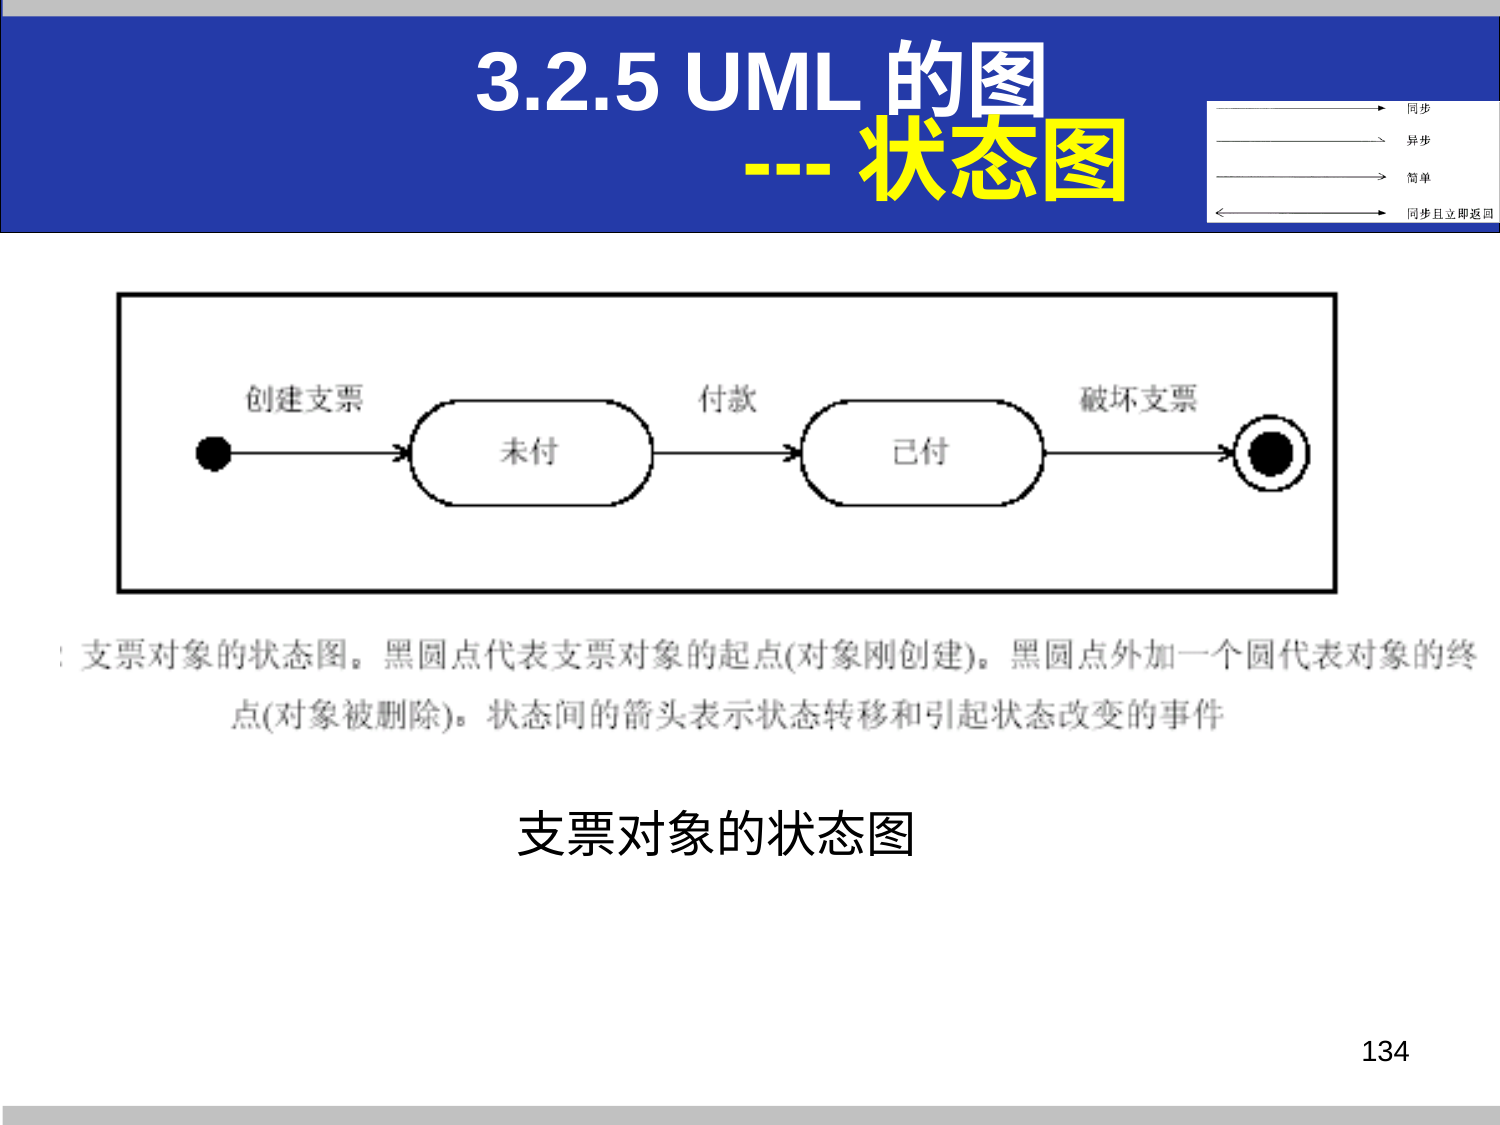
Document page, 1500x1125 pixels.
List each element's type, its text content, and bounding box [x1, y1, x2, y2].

text_box 3.2.5 UML的图 ---状态图 [74, 34, 1425, 223]
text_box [59, 278, 1500, 742]
text_box 支票对象的状态图 [502, 795, 932, 870]
slide_number 134 [1074, 1024, 1426, 1103]
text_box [1206, 101, 1500, 223]
